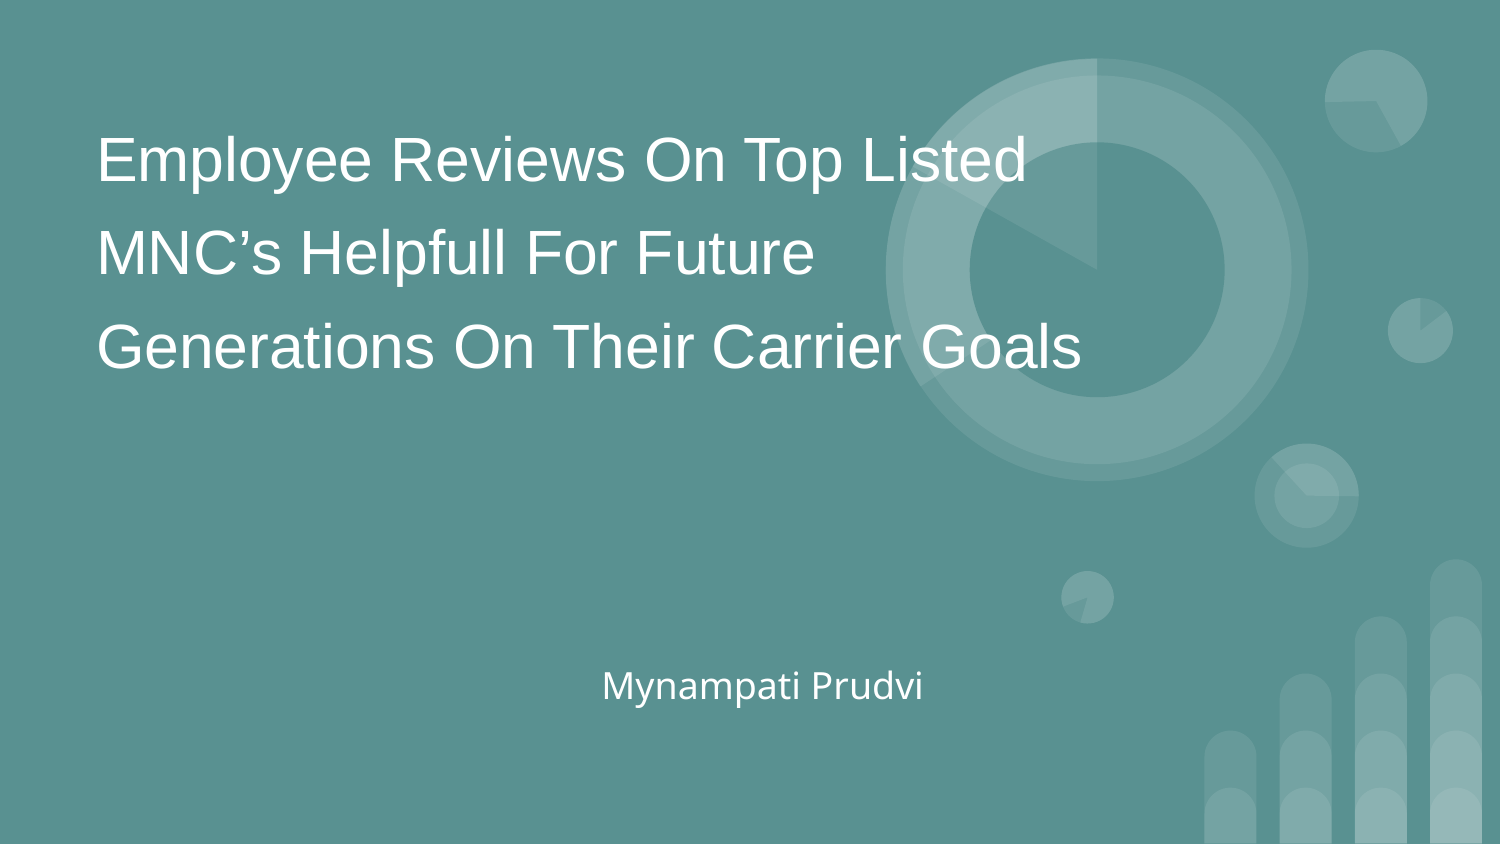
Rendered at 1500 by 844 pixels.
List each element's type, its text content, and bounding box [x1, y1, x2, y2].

title Employee Reviews On Top Listed MNC’s Helpfull For Future Generations On Their Carrier Goals [81, 95, 1164, 489]
subtitle Mynampati Prudvi [586, 646, 942, 761]
